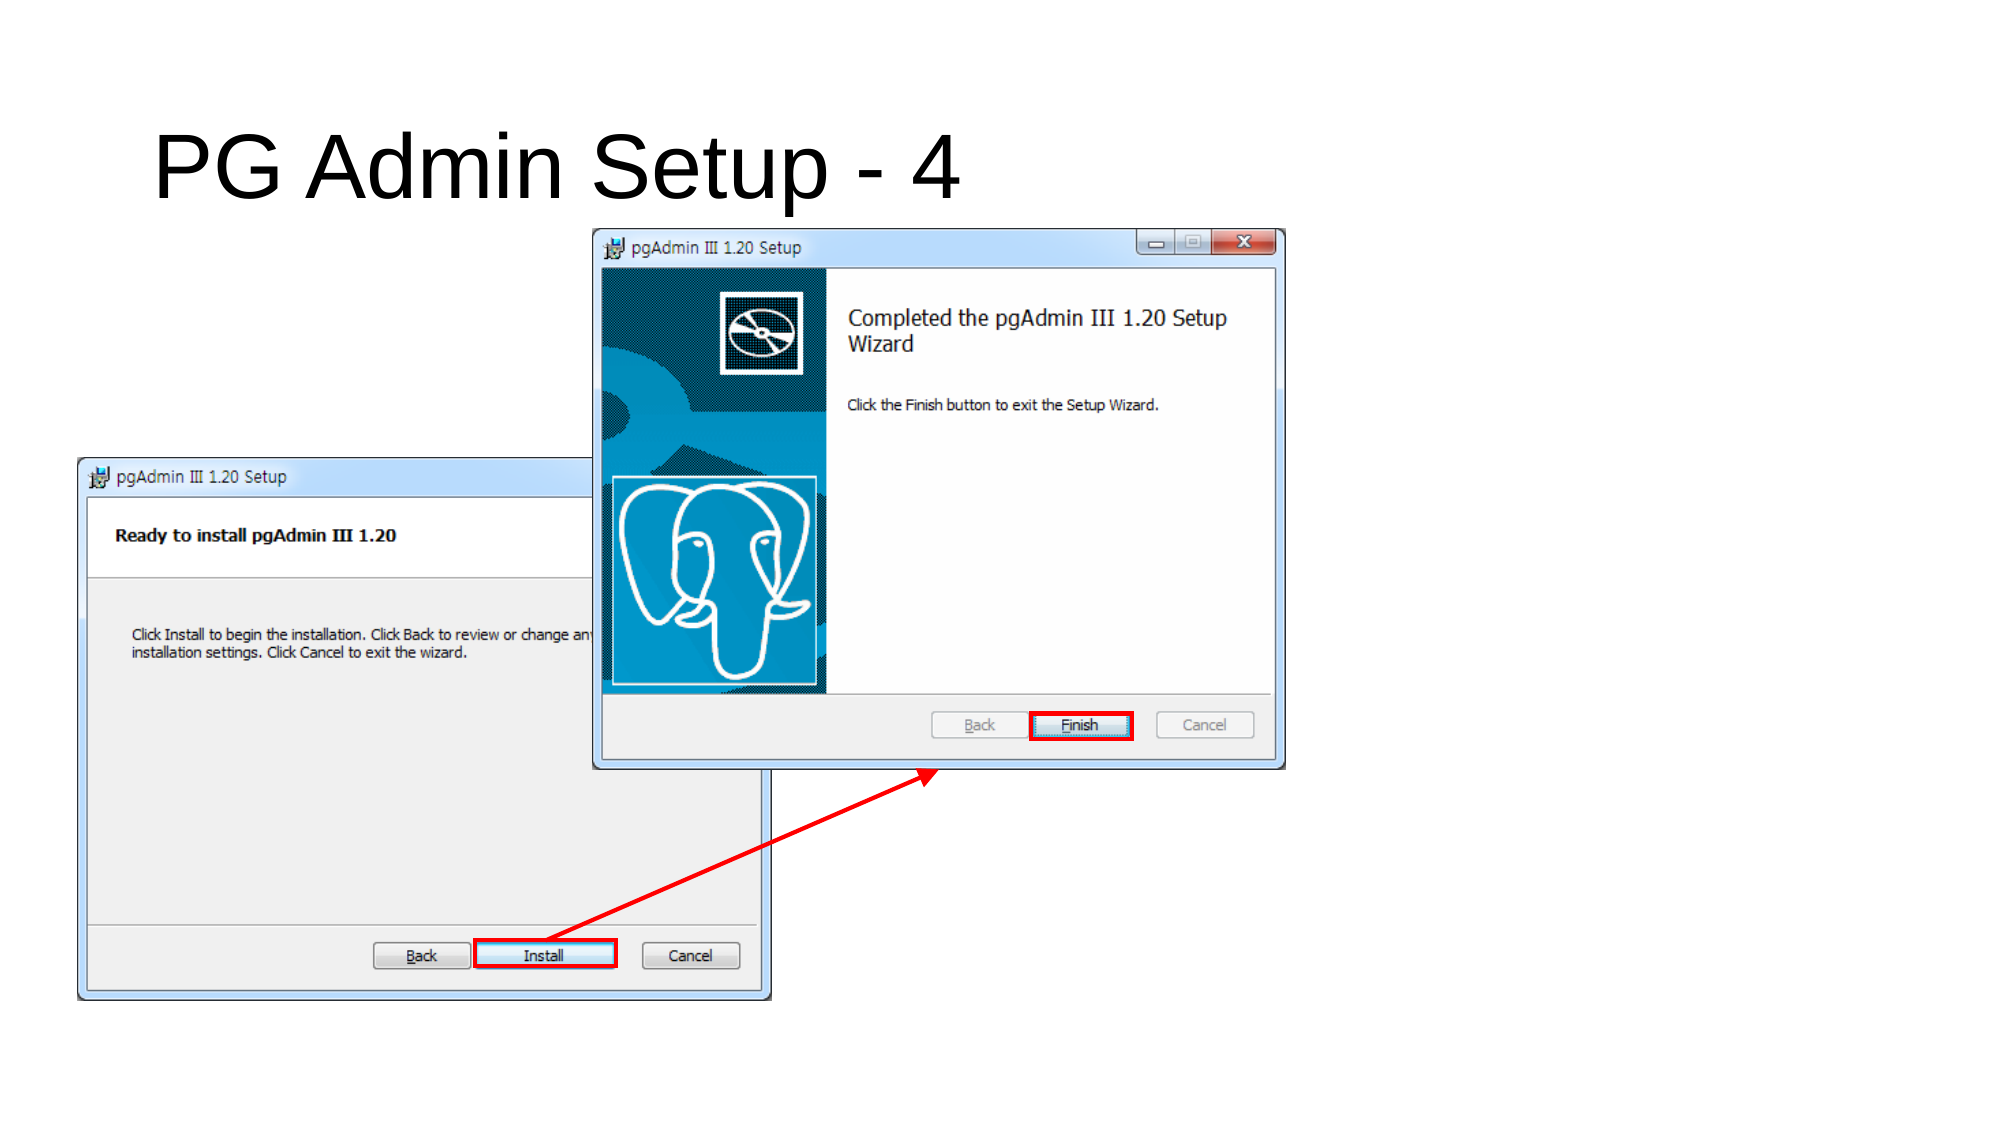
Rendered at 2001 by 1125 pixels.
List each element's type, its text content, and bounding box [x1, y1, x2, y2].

picture [592, 227, 1286, 770]
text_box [545, 769, 940, 941]
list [76, 457, 772, 1001]
title PG Admin Setup - 4 [137, 59, 1863, 278]
